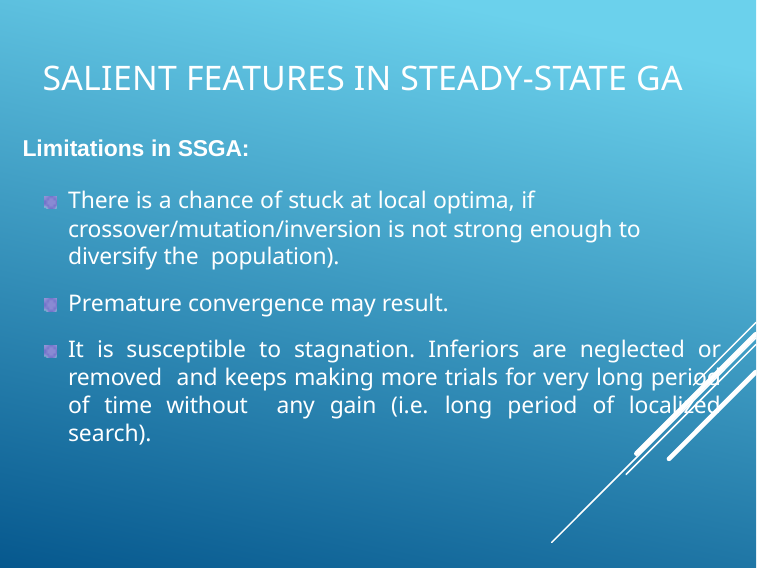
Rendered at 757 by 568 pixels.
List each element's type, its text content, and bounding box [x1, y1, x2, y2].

picture [43, 298, 58, 312]
picture [43, 344, 58, 359]
picture [43, 196, 58, 210]
title Salient features in Steady-state GA [40, 26, 691, 124]
text_box Limitations in SSGA: There is a chance of stuck at local optima, if crossover/mutation/inversion is not strong enough to diversify the population). Premature convergence may result. It is susceptible to stagnation. Inferiors are neglected or removed and keeps making more trials for very long period of time without any gain (i.e. long period of localized search). [20, 131, 722, 446]
